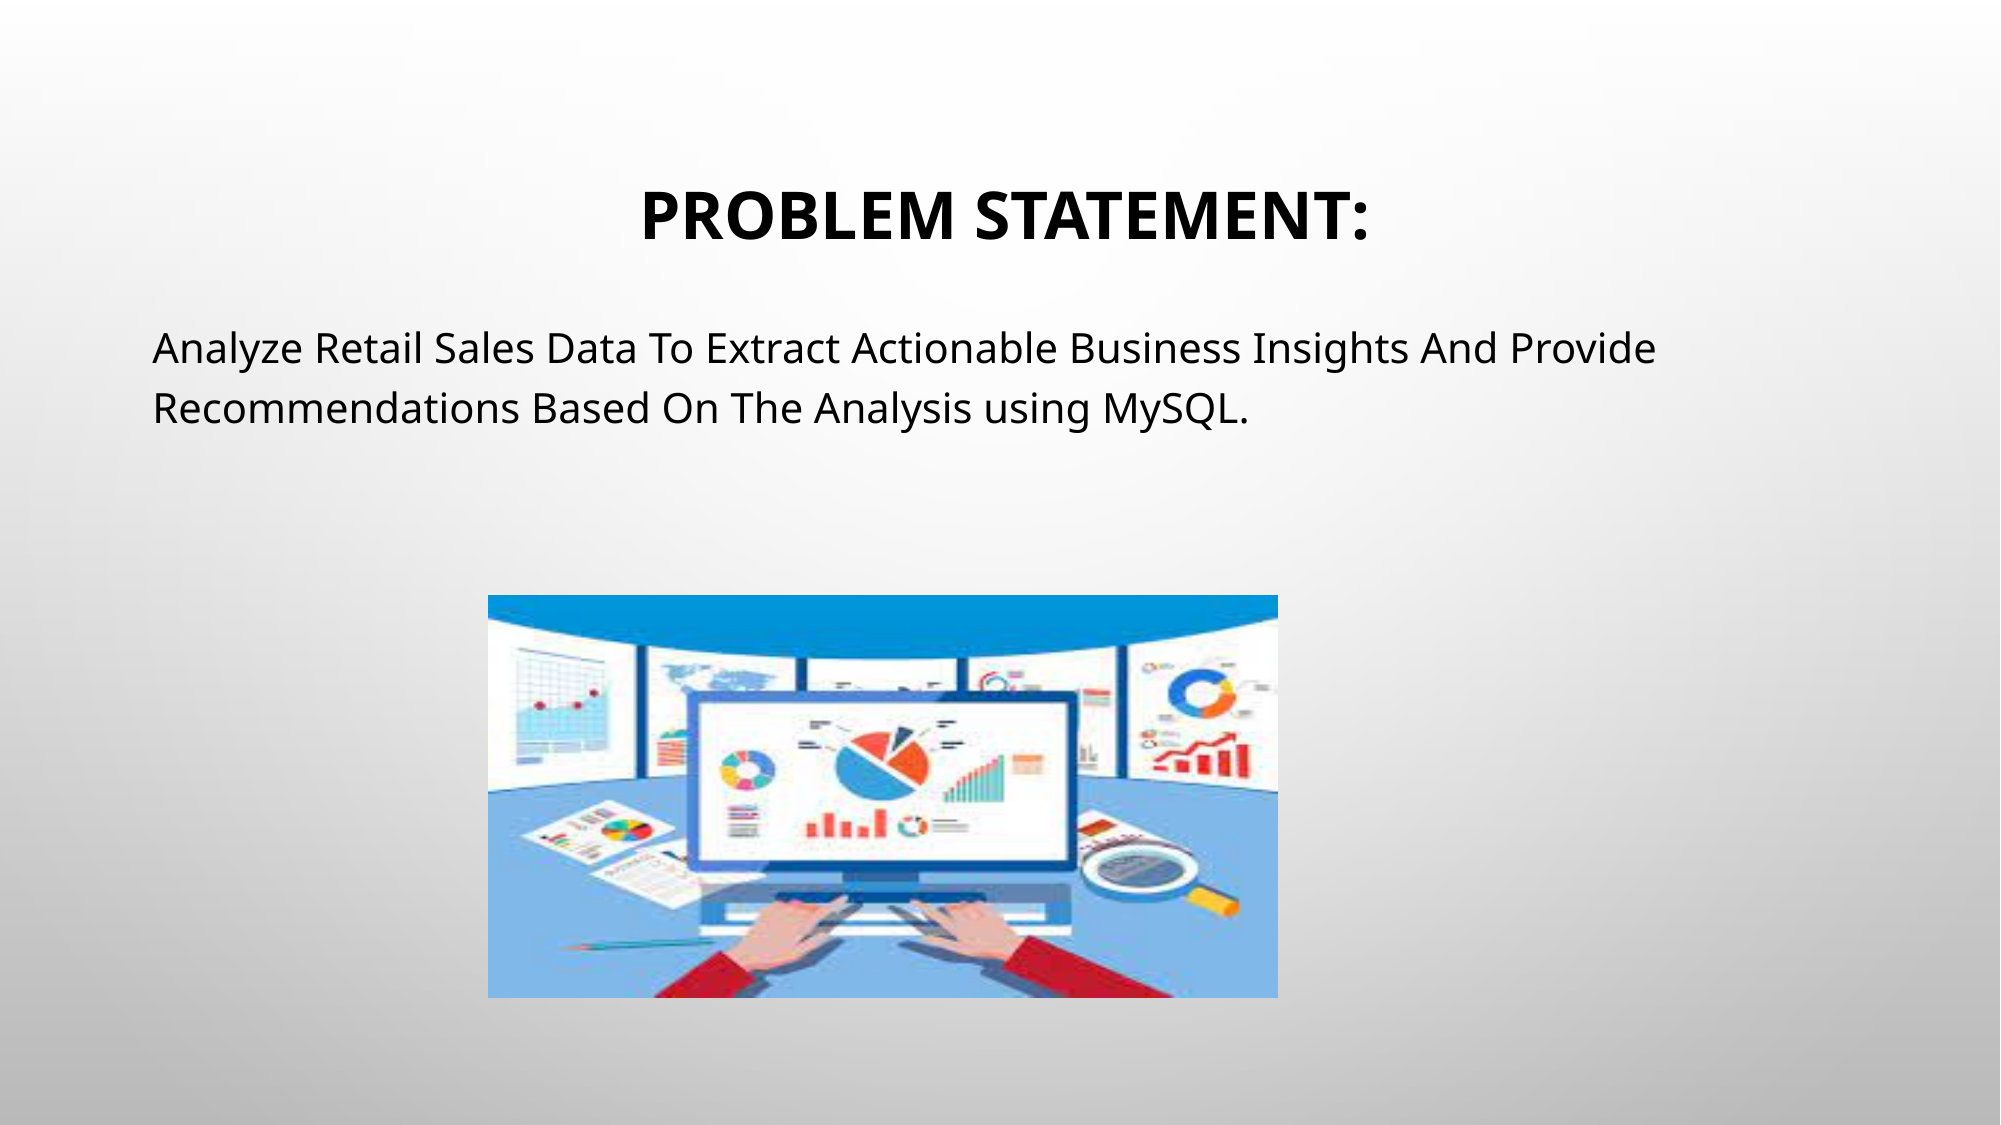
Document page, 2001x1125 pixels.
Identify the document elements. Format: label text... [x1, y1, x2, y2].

title Problem Statement: [180, 174, 1830, 429]
picture [0, 0, 2000, 1125]
list Analyze Retail Sales Data To Extract Actionable Business Insights And Provide Recommendations Based On The Analysis using MySQL. [137, 304, 1788, 1014]
